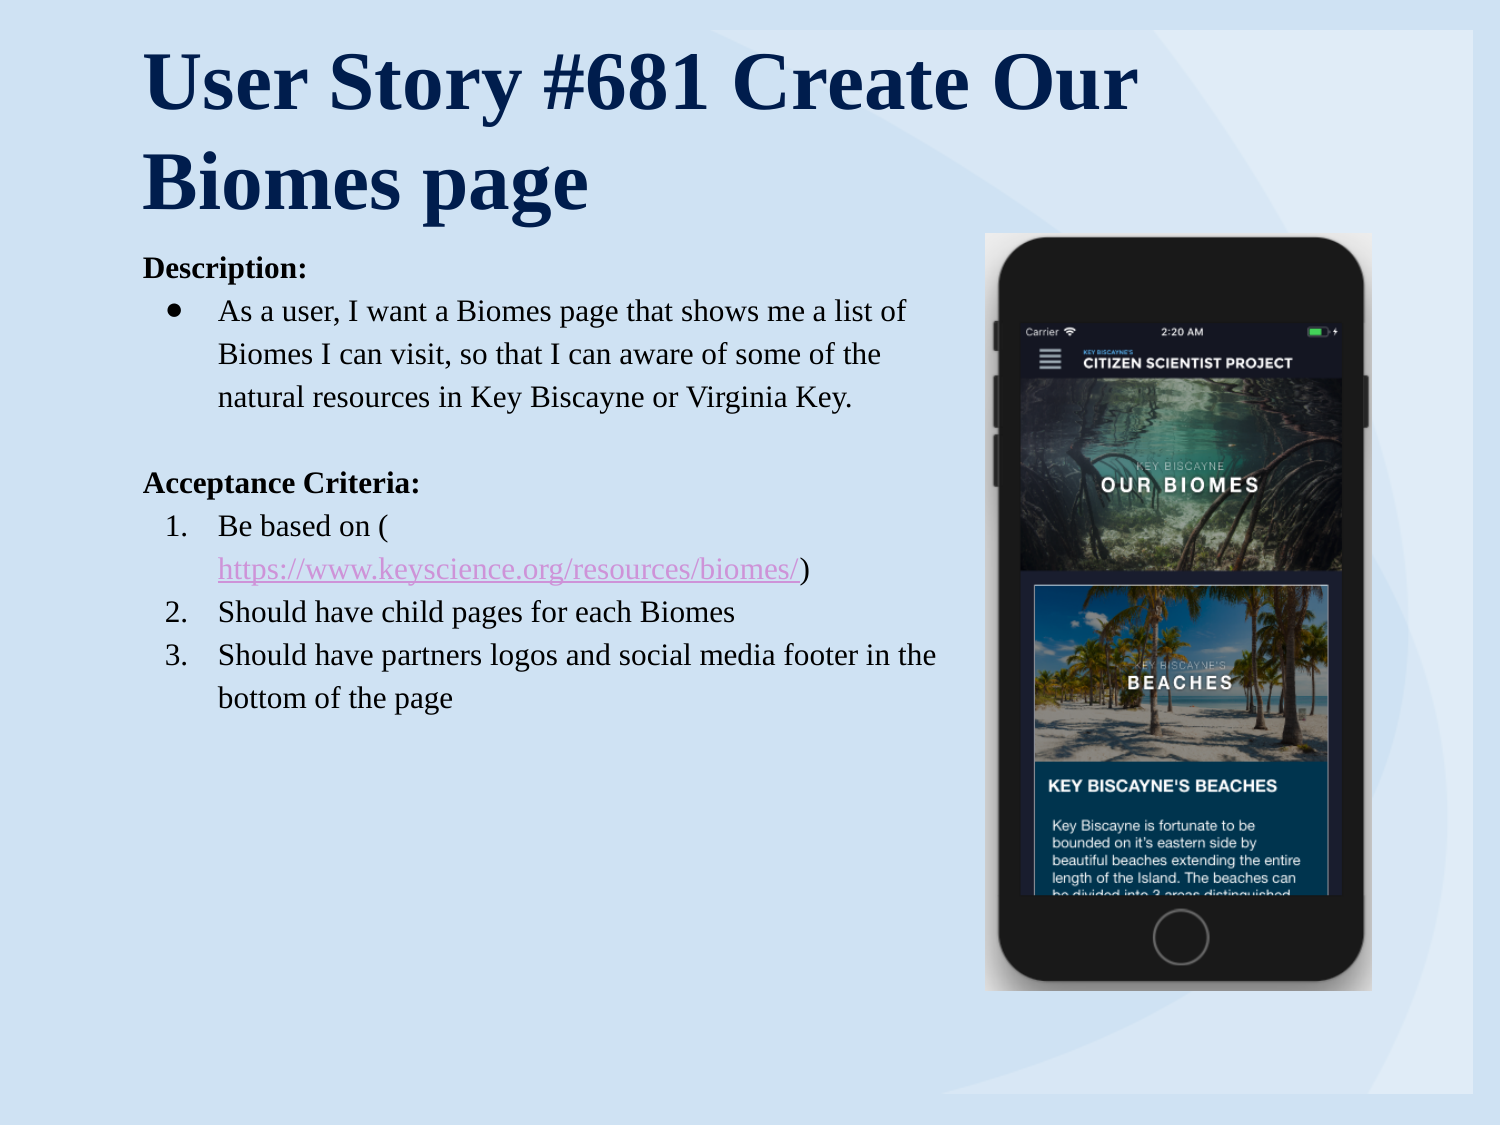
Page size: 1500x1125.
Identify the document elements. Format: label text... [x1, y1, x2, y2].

list Description: As a user, I want a Biomes page that shows me a list of Biomes I can visit, so that I can aware of some of the natural resources in Key Biscayne or Virginia Key. Acceptance Criteria: Be based on (https://www.keyscience.org/resources/biomes/) Should have child pages for each Biomes Should have partners logos and social media footer in the bottom of the page [127, 233, 983, 991]
picture [24, 30, 1473, 1094]
title User Story #681 Create Our Biomes page [127, 62, 1372, 233]
